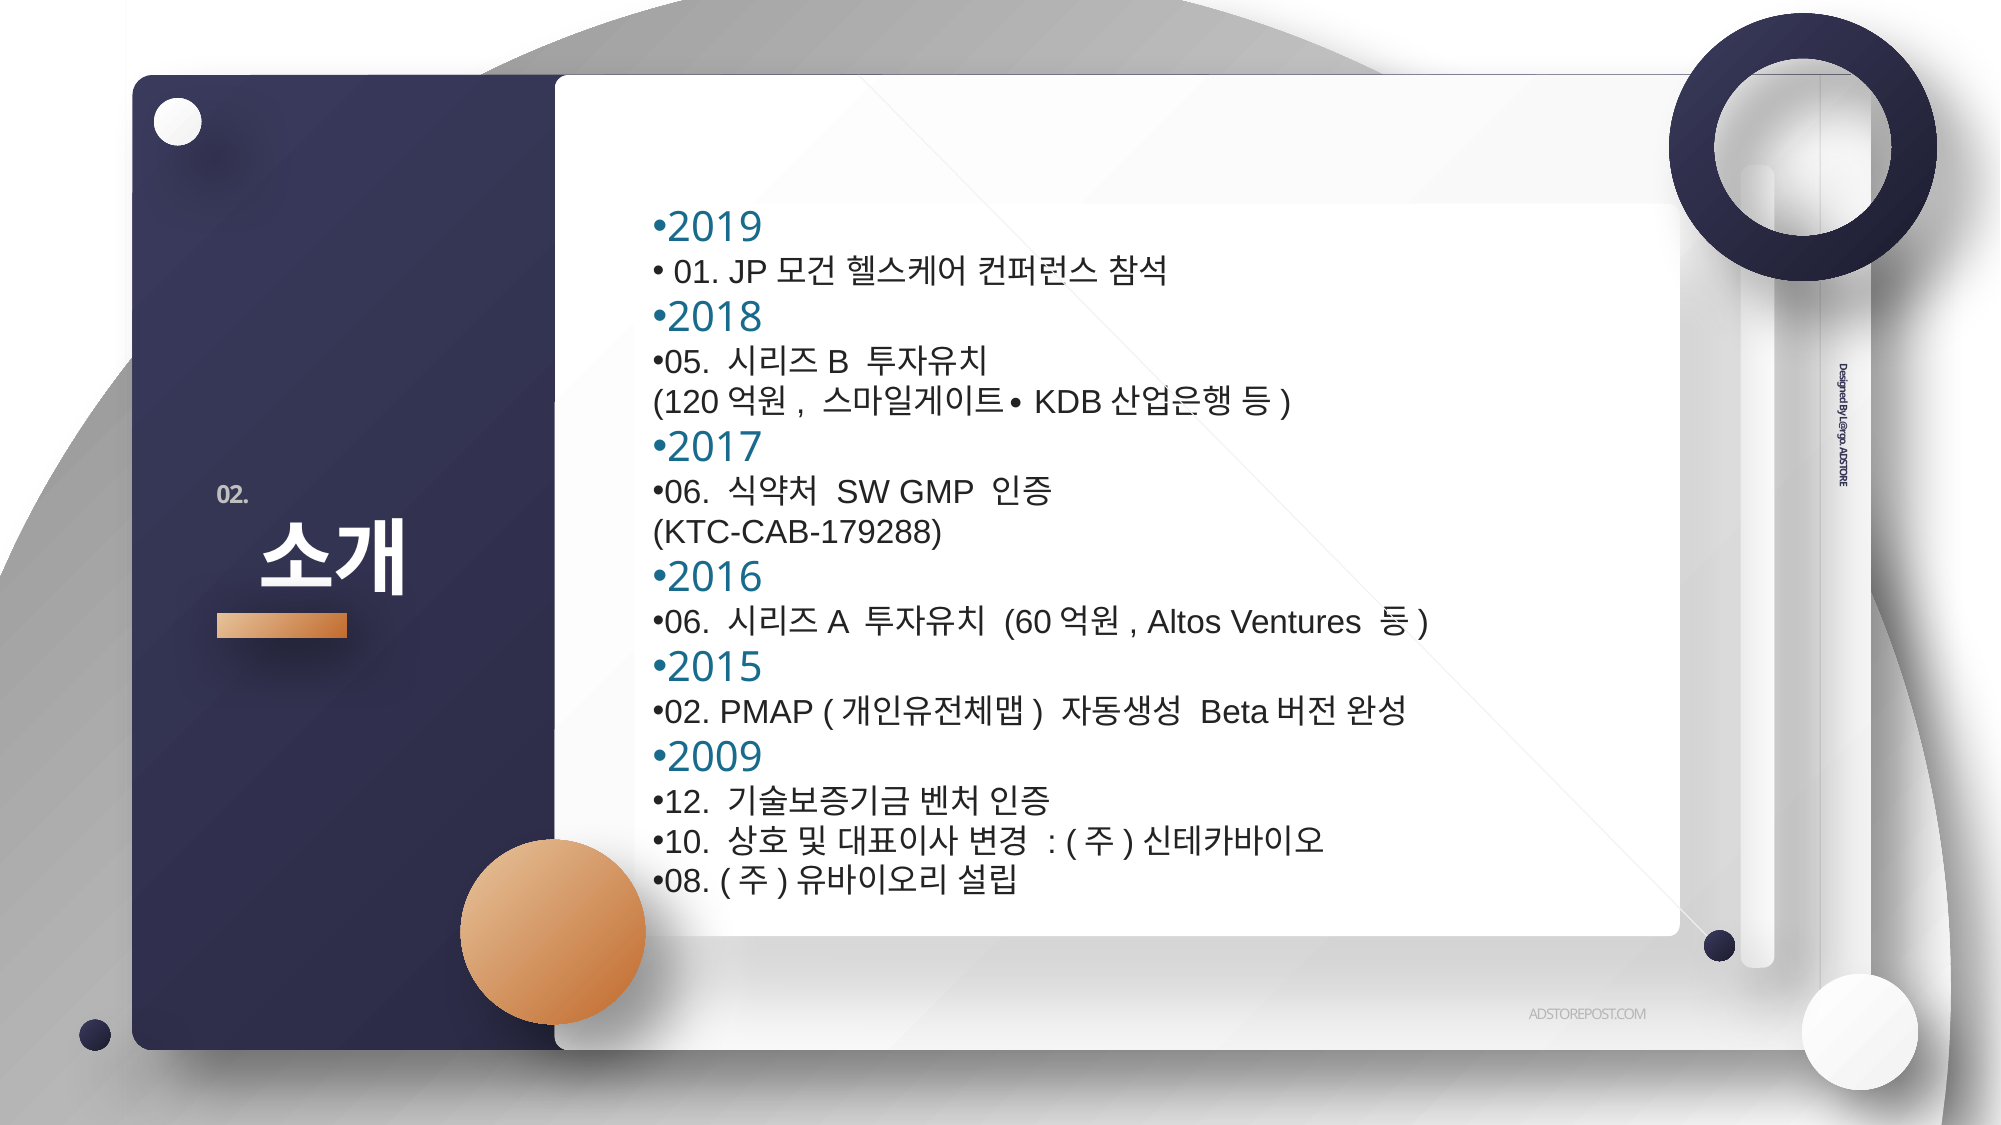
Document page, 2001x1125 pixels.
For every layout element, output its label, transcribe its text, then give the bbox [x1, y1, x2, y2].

text_box [1772, 359, 1776, 926]
text_box [78, 1018, 112, 1052]
text_box [216, 613, 348, 638]
text_box [152, 96, 203, 147]
footer Designed By L@rgo. ADSTORE [1853, 363, 1863, 762]
text_box ADSTOREPOST.COM [1513, 1027, 1728, 1033]
text_box [1801, 972, 1920, 1091]
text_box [858, 74, 1720, 949]
text_box 2019 01. JP모건 헬스케어 컨퍼런스 참석 2018 05. 시리즈B 투자유치 (120억원, 스마일게이트∙KDB산업은행 등) 2017 06. 식약처 SW GMP 인증 (KTC-CAB-179288) 2016 06. 시리즈A 투자유치 (60억원, Altos Ventures 등) 2015 02. PMAP (개인유전체맵) 자동생성 Beta버전 완성 2009 12. 기술보증기금 벤처 인증 10. 상호 및 대표이사 변경 : (주)신테카바이오 08. (주)유바이오리 설립 [633, 202, 858, 938]
text_box 02. [201, 474, 455, 507]
text_box [1703, 929, 1736, 963]
text_box [1689, 12, 1938, 282]
text_box [459, 838, 647, 1026]
subtitle 소개 [188, 509, 481, 603]
